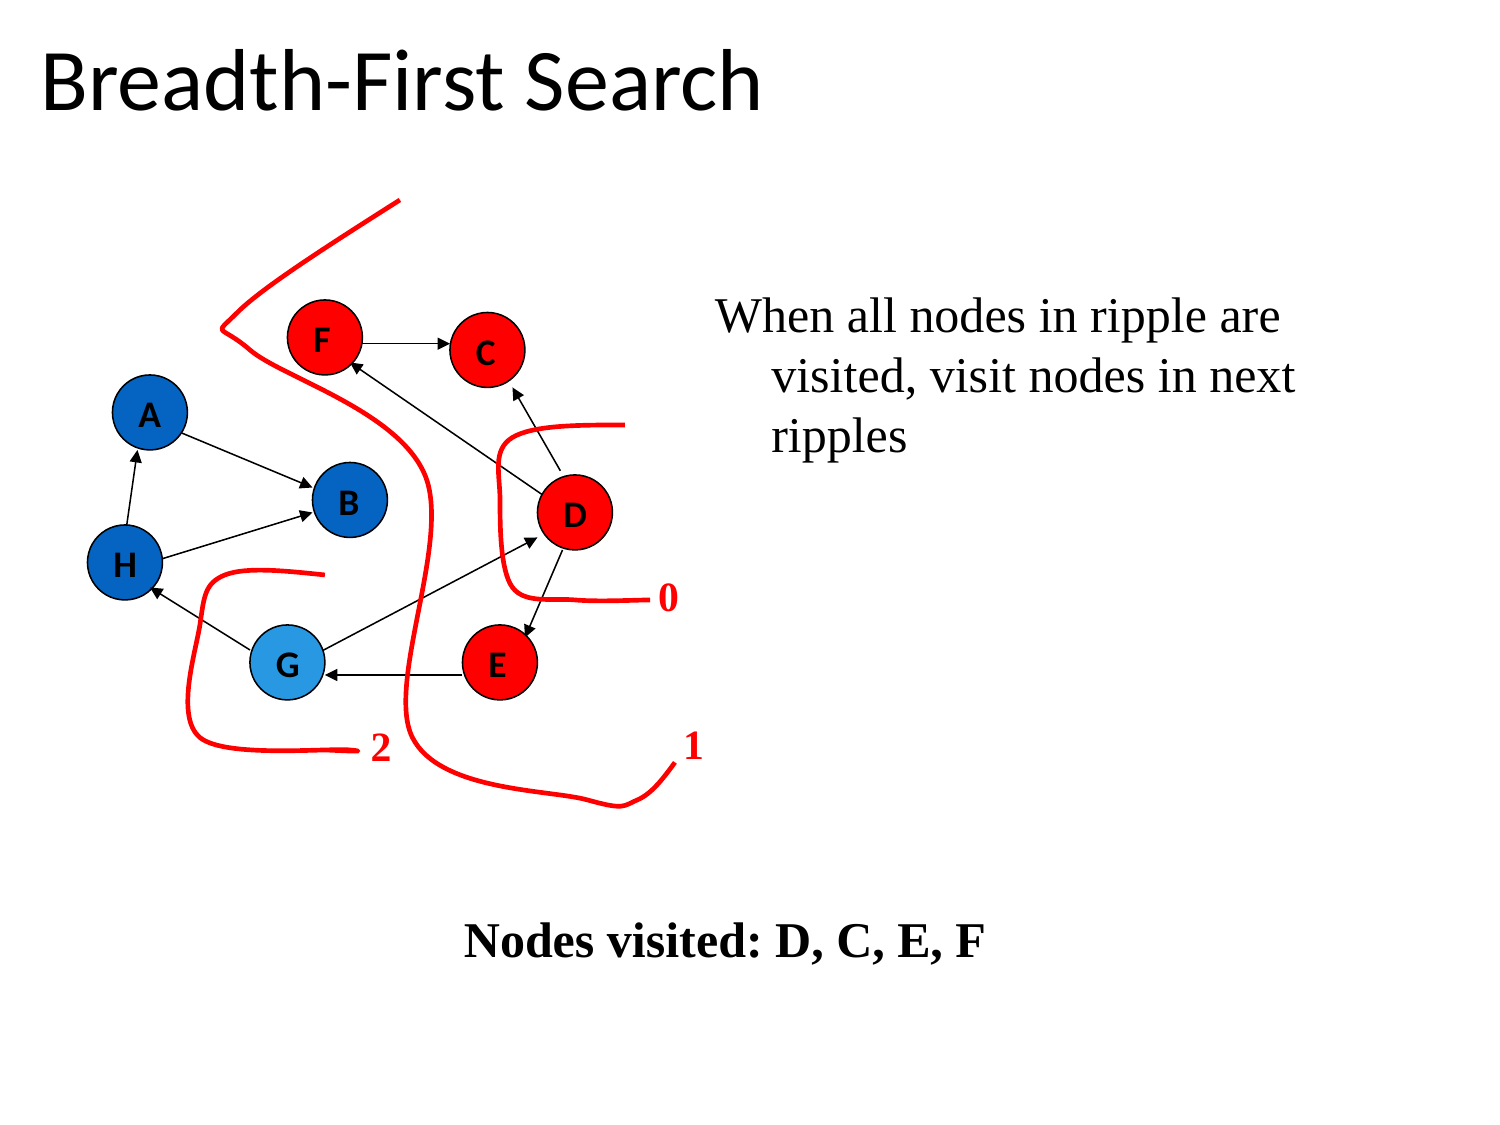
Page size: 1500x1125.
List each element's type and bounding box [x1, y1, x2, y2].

title [25, 26, 1469, 138]
text_box [249, 899, 1200, 975]
text_box [699, 274, 1325, 470]
text_box [87, 199, 725, 807]
